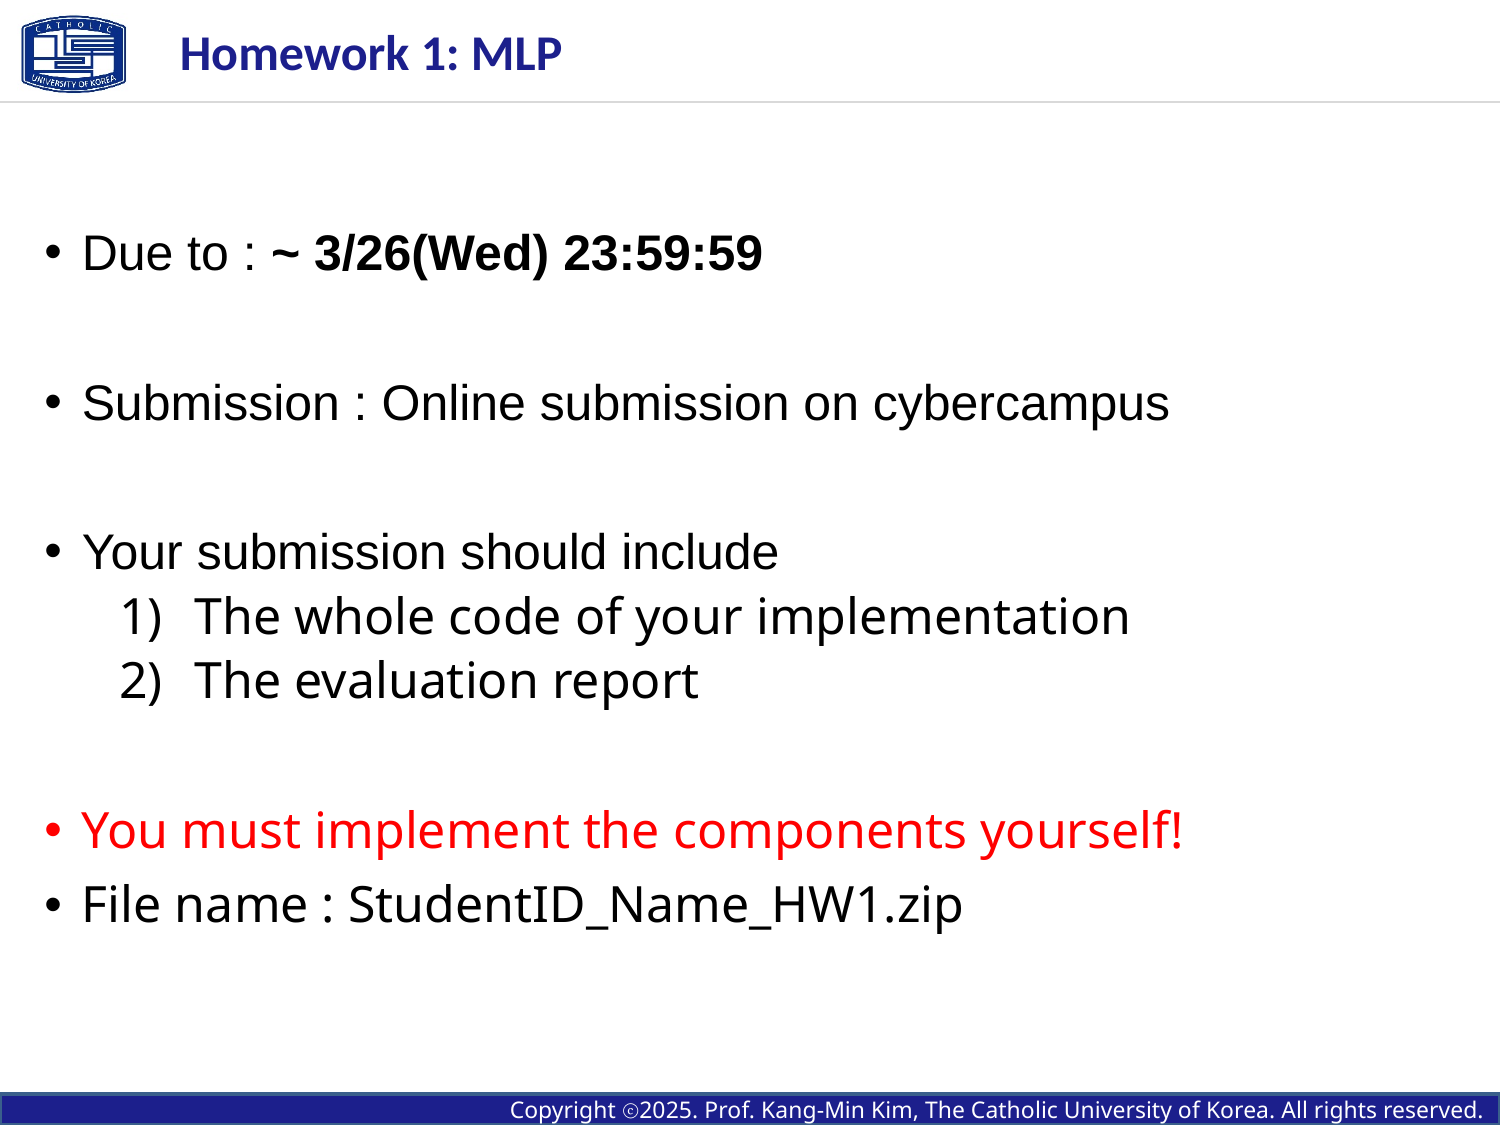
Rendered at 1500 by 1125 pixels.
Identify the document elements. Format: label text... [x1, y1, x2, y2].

text_box Homework 1: MLP [164, 0, 1500, 101]
text_box Due to : ~ 3/26(Wed) 23:59:59 Submission : Online submission on cybercampus Your submission should include The whole code of your implementation The evaluation report You must implement the components yourself! File name : StudentID_Name_HW1.zip [29, 219, 1500, 1055]
picture [17, 13, 131, 97]
